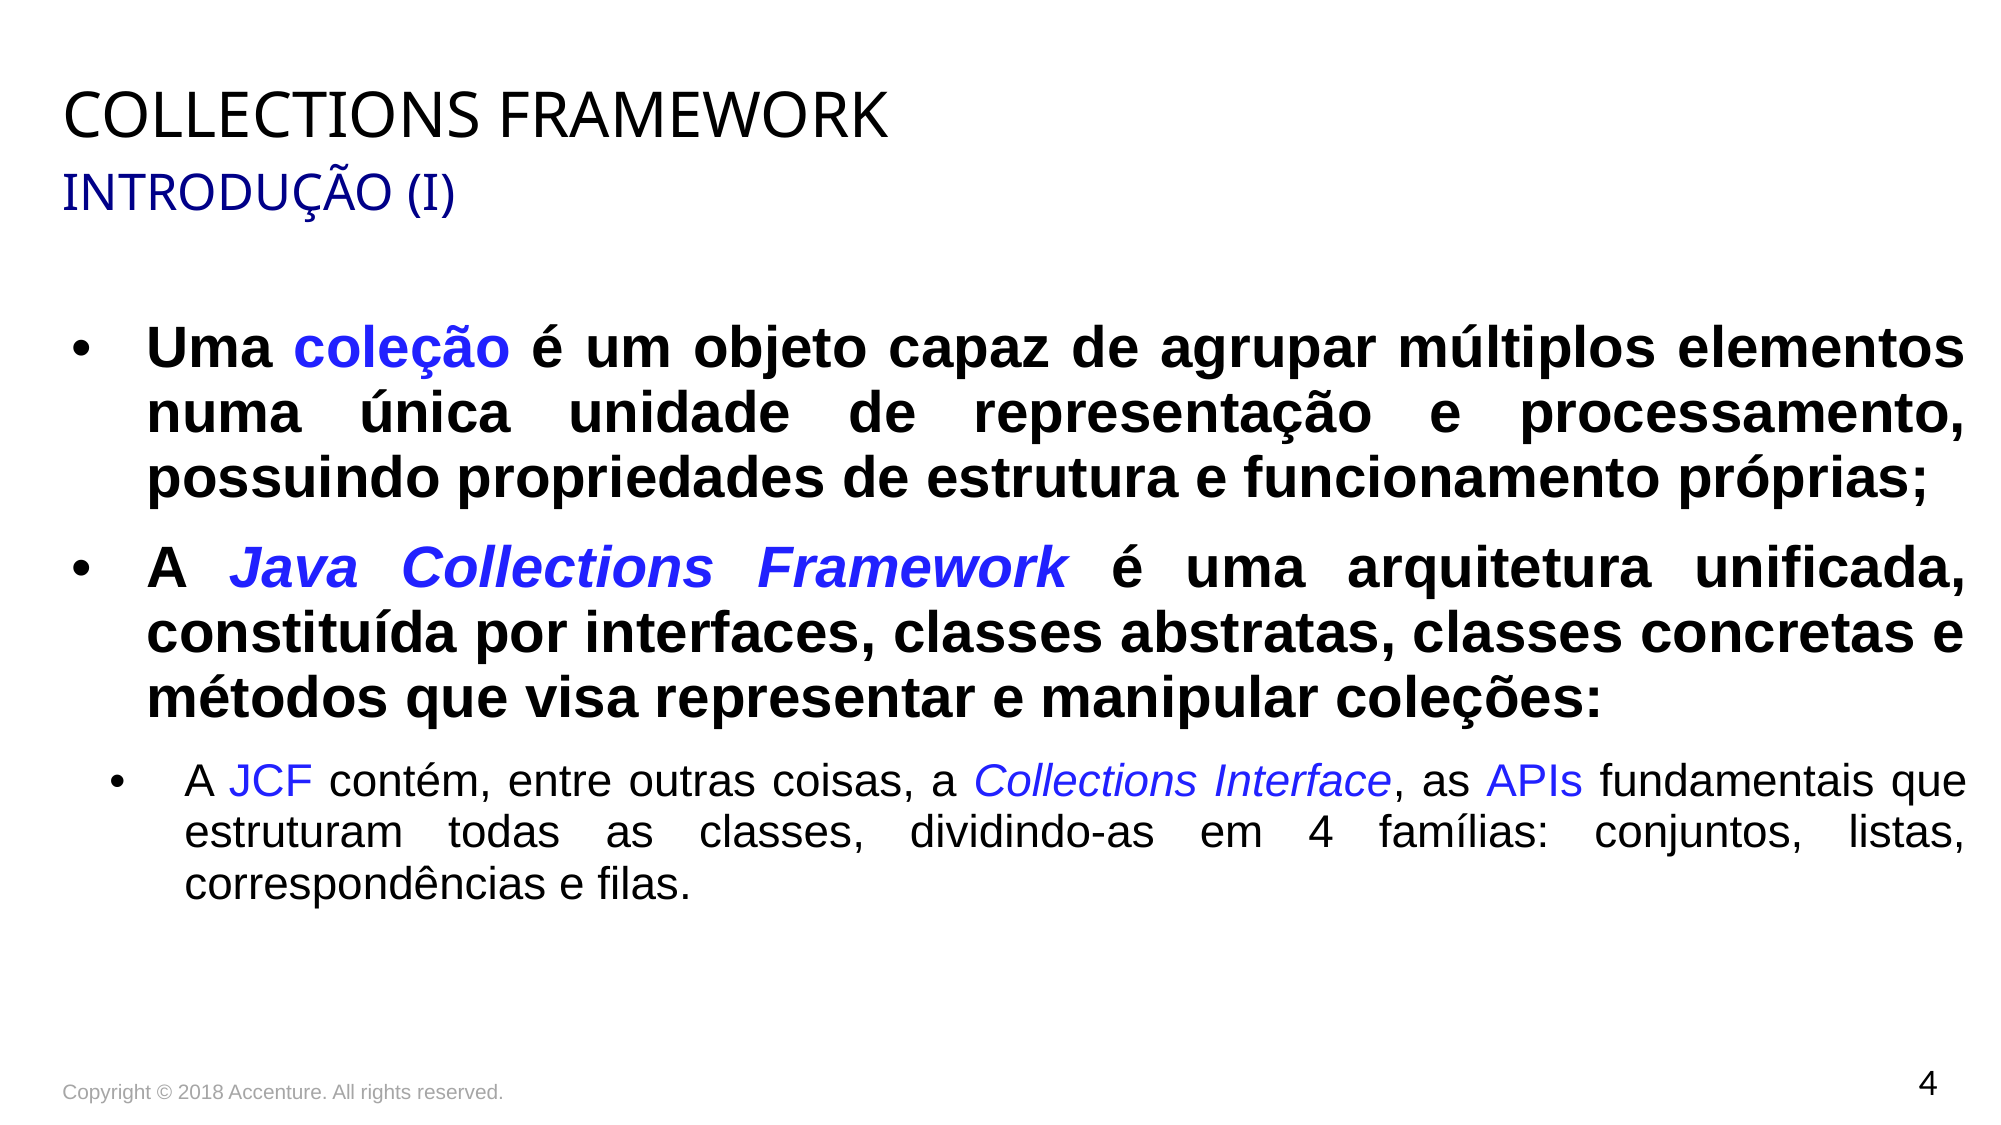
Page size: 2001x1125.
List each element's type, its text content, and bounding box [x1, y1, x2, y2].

text_box Copyright © 2018 Accenture. All rights reserved. [62, 1069, 1000, 1104]
list Uma coleção é um objeto capaz de agrupar múltiplos elementos numa única unidade de representação e processamento, possuindo propriedades de estrutura e funcionamento próprias; A Java Collections Framework é uma arquitetura unificada, constituída por interfaces, classes abstratas, classes concretas e métodos que visa representar e manipular coleções: A JCF contém, entre outras coisas, a Collections Interface, as APIs fundamentais que estruturam todas as classes, dividindo-as em 4 famílias: conjuntos, listas, correspondências e filas. [62, 299, 1968, 1070]
text_box 4 [1887, 1069, 1938, 1104]
title Collections Framework Introdução (I) [62, 62, 1938, 225]
